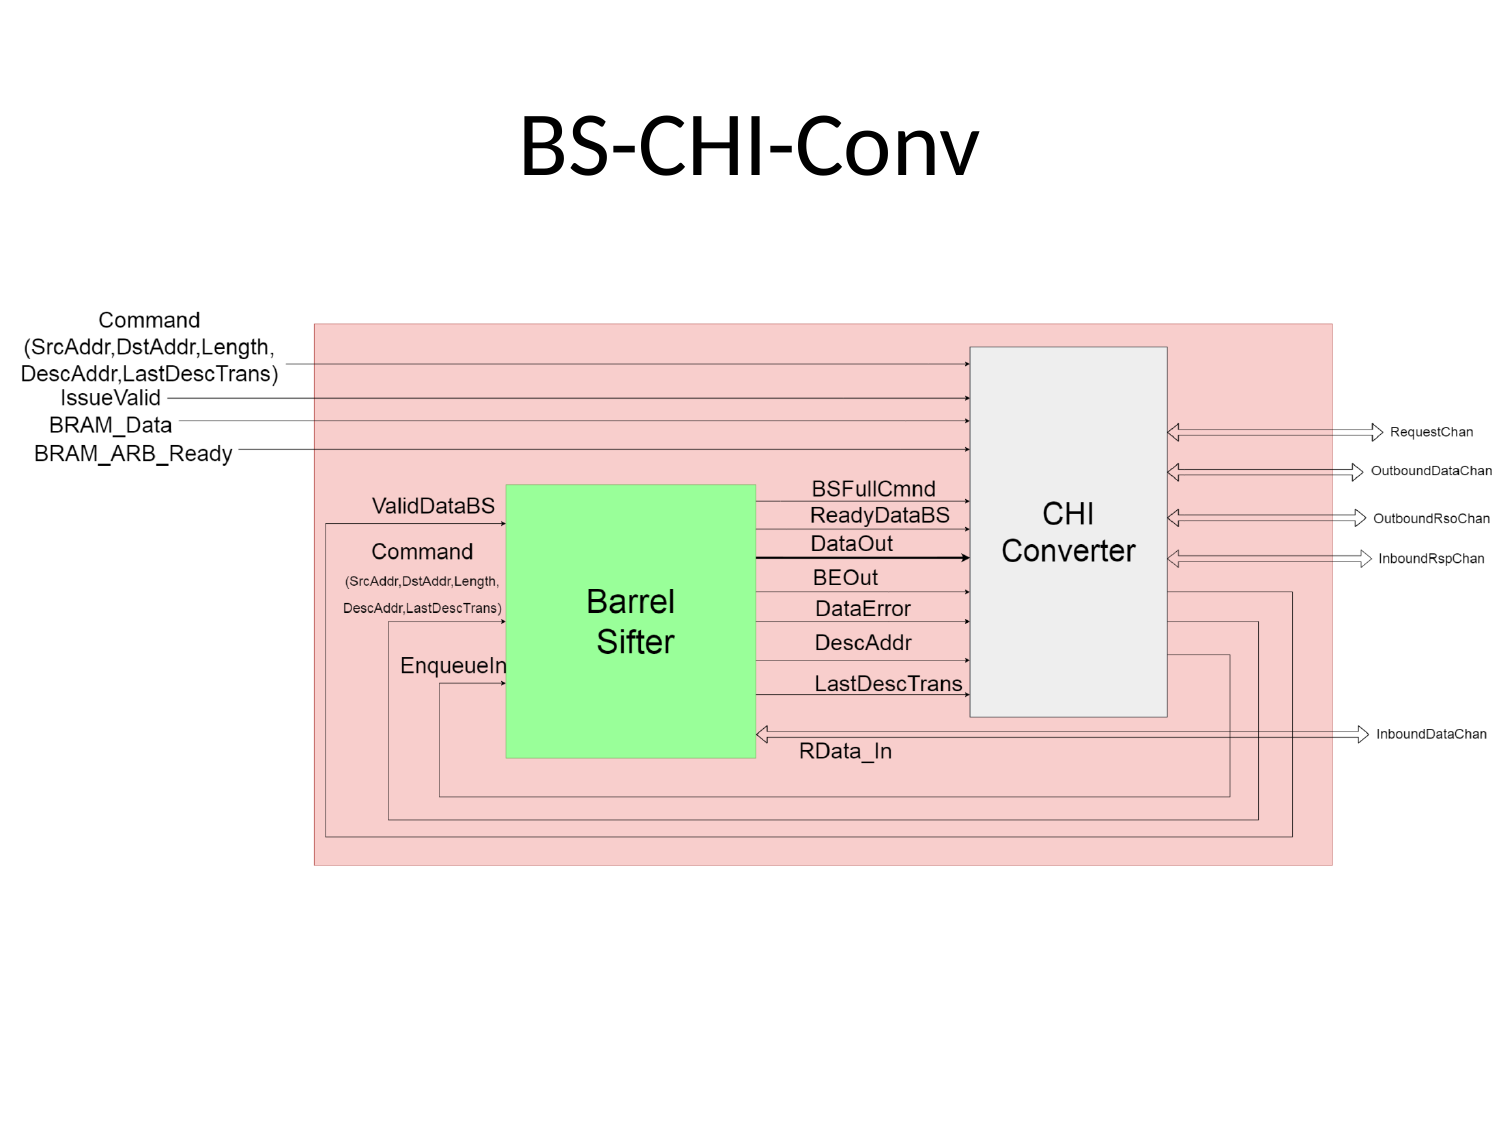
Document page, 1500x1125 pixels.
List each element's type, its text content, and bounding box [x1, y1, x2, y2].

picture [17, 304, 1500, 866]
title BS-CHI-Conv [75, 45, 1425, 233]
